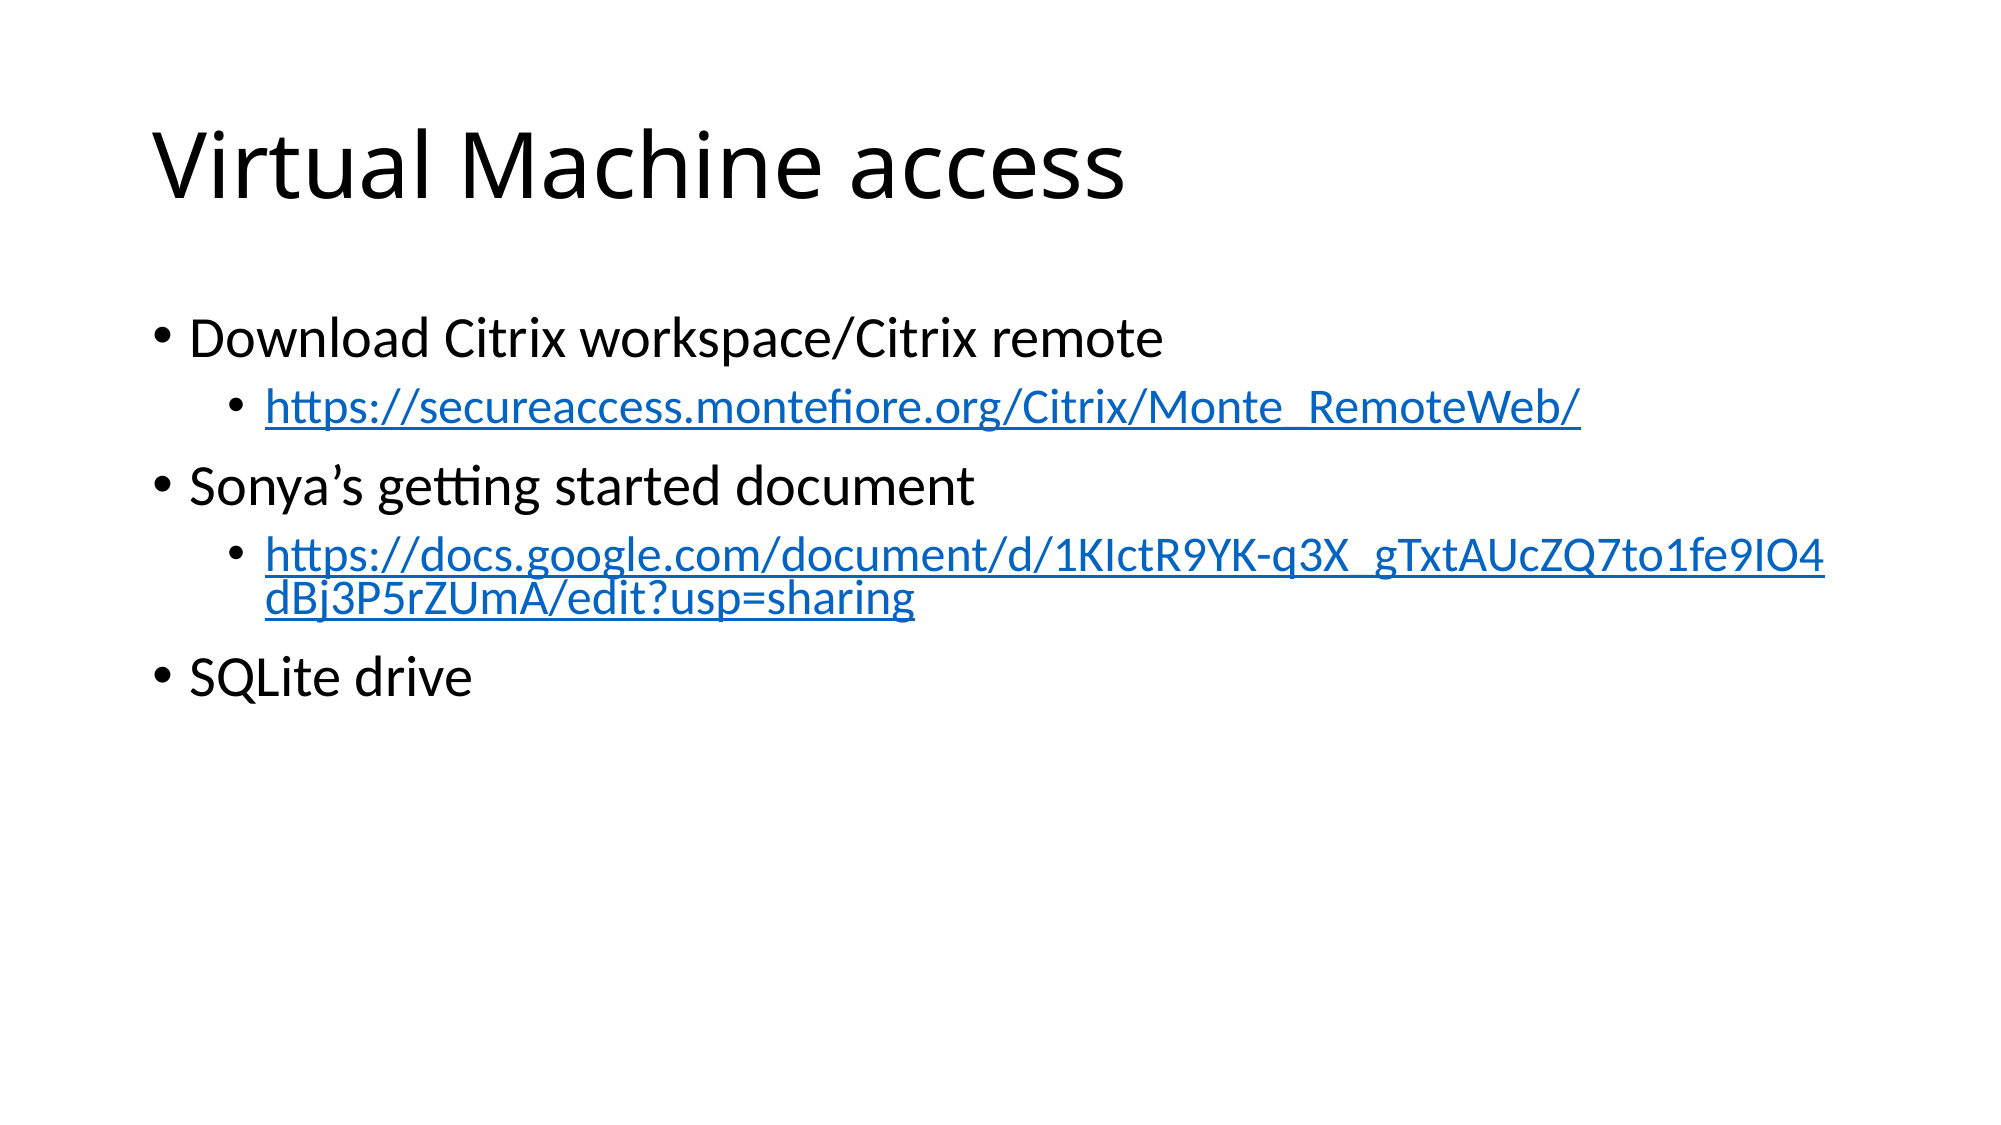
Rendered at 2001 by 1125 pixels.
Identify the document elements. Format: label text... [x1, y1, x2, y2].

title Virtual Machine access [137, 59, 1863, 278]
list Download Citrix workspace/Citrix remote https://secureaccess.montefiore.org/Citrix/Monte_RemoteWeb/ Sonya’s getting started document https://docs.google.com/document/d/1KIctR9YK-q3X_gTxtAUcZQ7to1fe9IO4dBj3P5rZUmA/edit?usp=sharing SQLite drive [137, 299, 1863, 1014]
